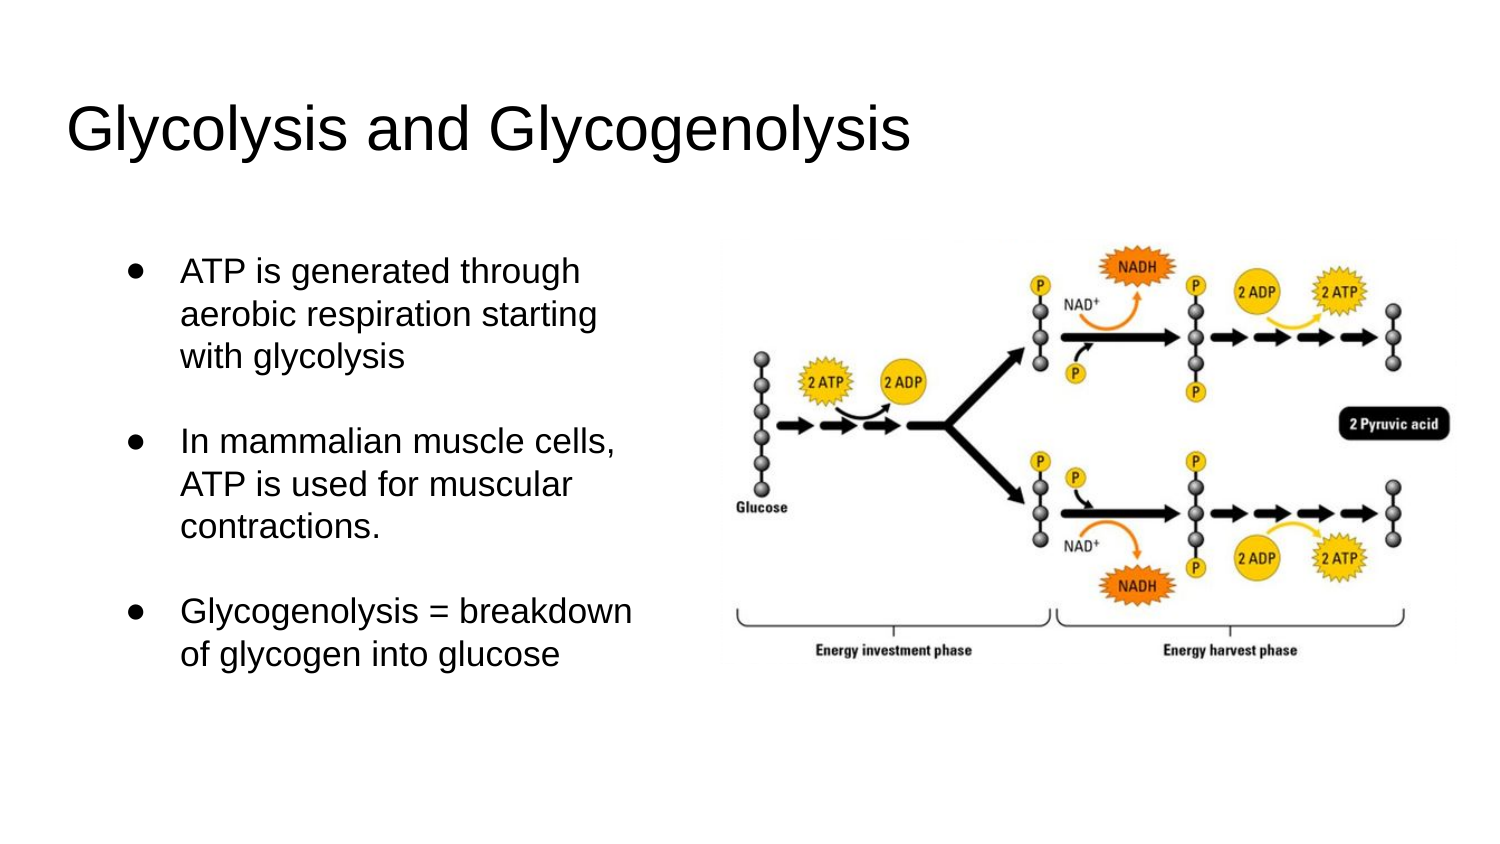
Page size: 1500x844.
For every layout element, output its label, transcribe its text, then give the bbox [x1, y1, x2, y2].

picture [720, 239, 1458, 664]
title Glycolysis and Glycogenolysis [51, 72, 1449, 167]
text_box ATP is generated through aerobic respiration starting with glycolysis In mammalian muscle cells, ATP is used for muscular contractions. Glycogenolysis = breakdown of glycogen into glucose [90, 233, 682, 689]
